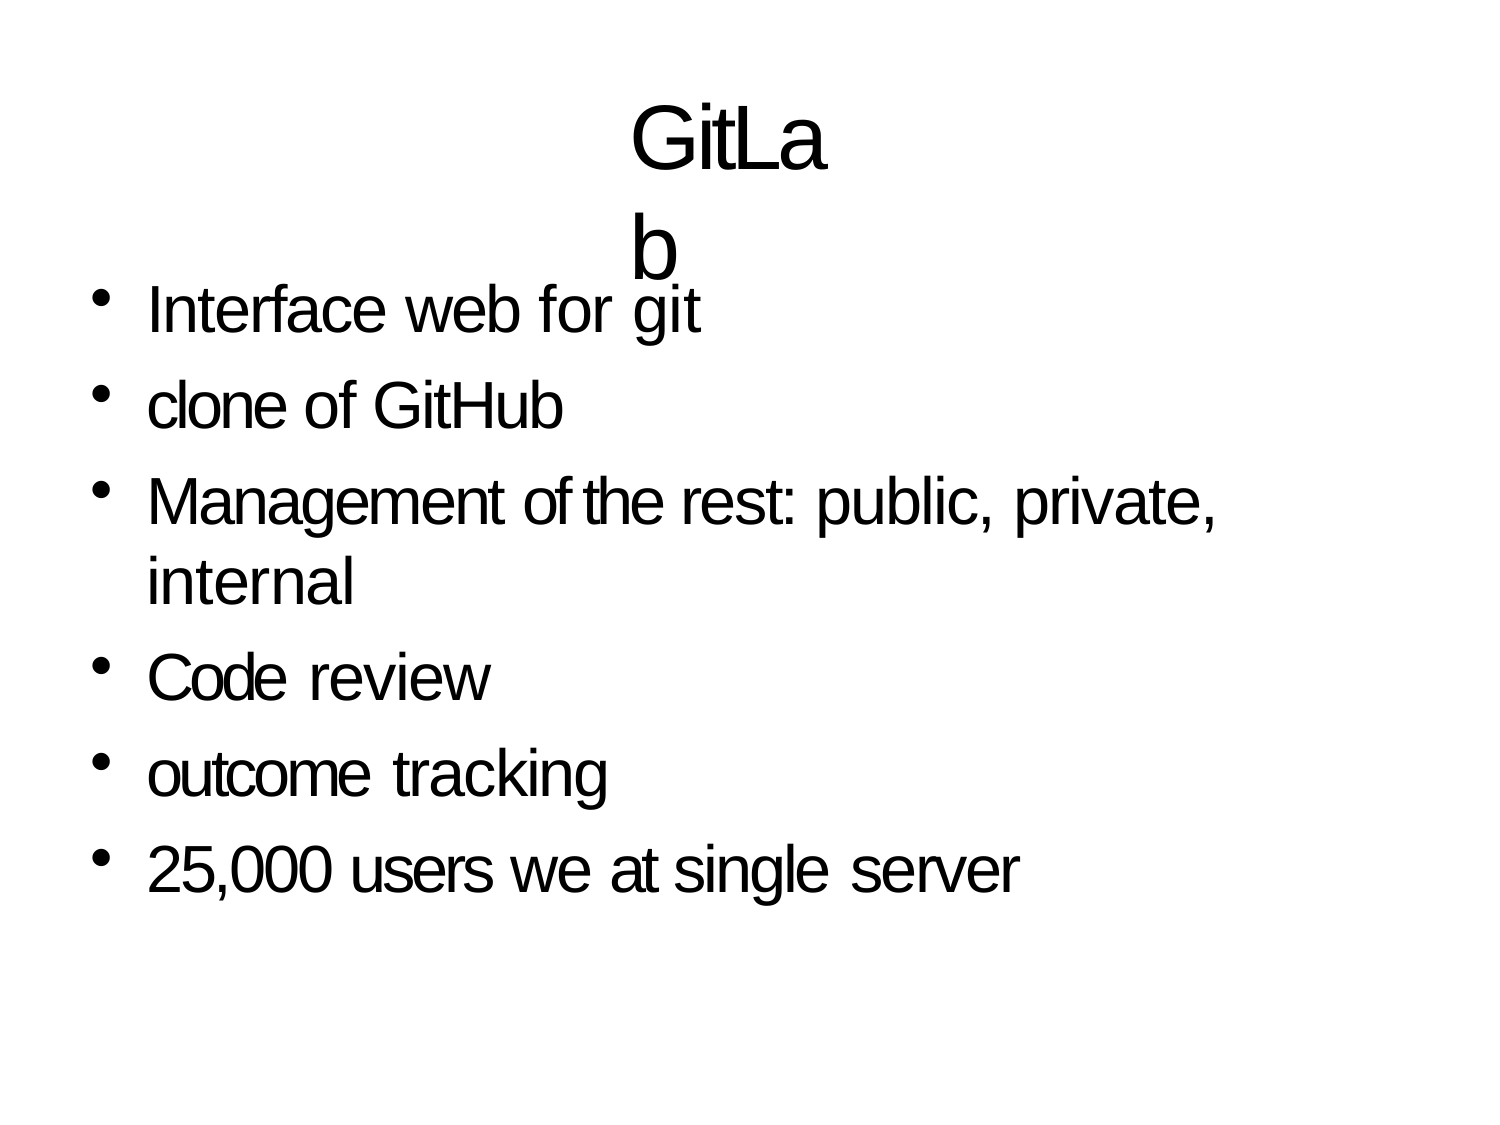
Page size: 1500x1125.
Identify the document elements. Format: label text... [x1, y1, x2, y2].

title GitLab [627, 75, 873, 247]
text_box Interface web for git clone of GitHub Management of the rest: public, private, internal Code review outcome tracking 25,000 users we at single server [87, 247, 1279, 906]
